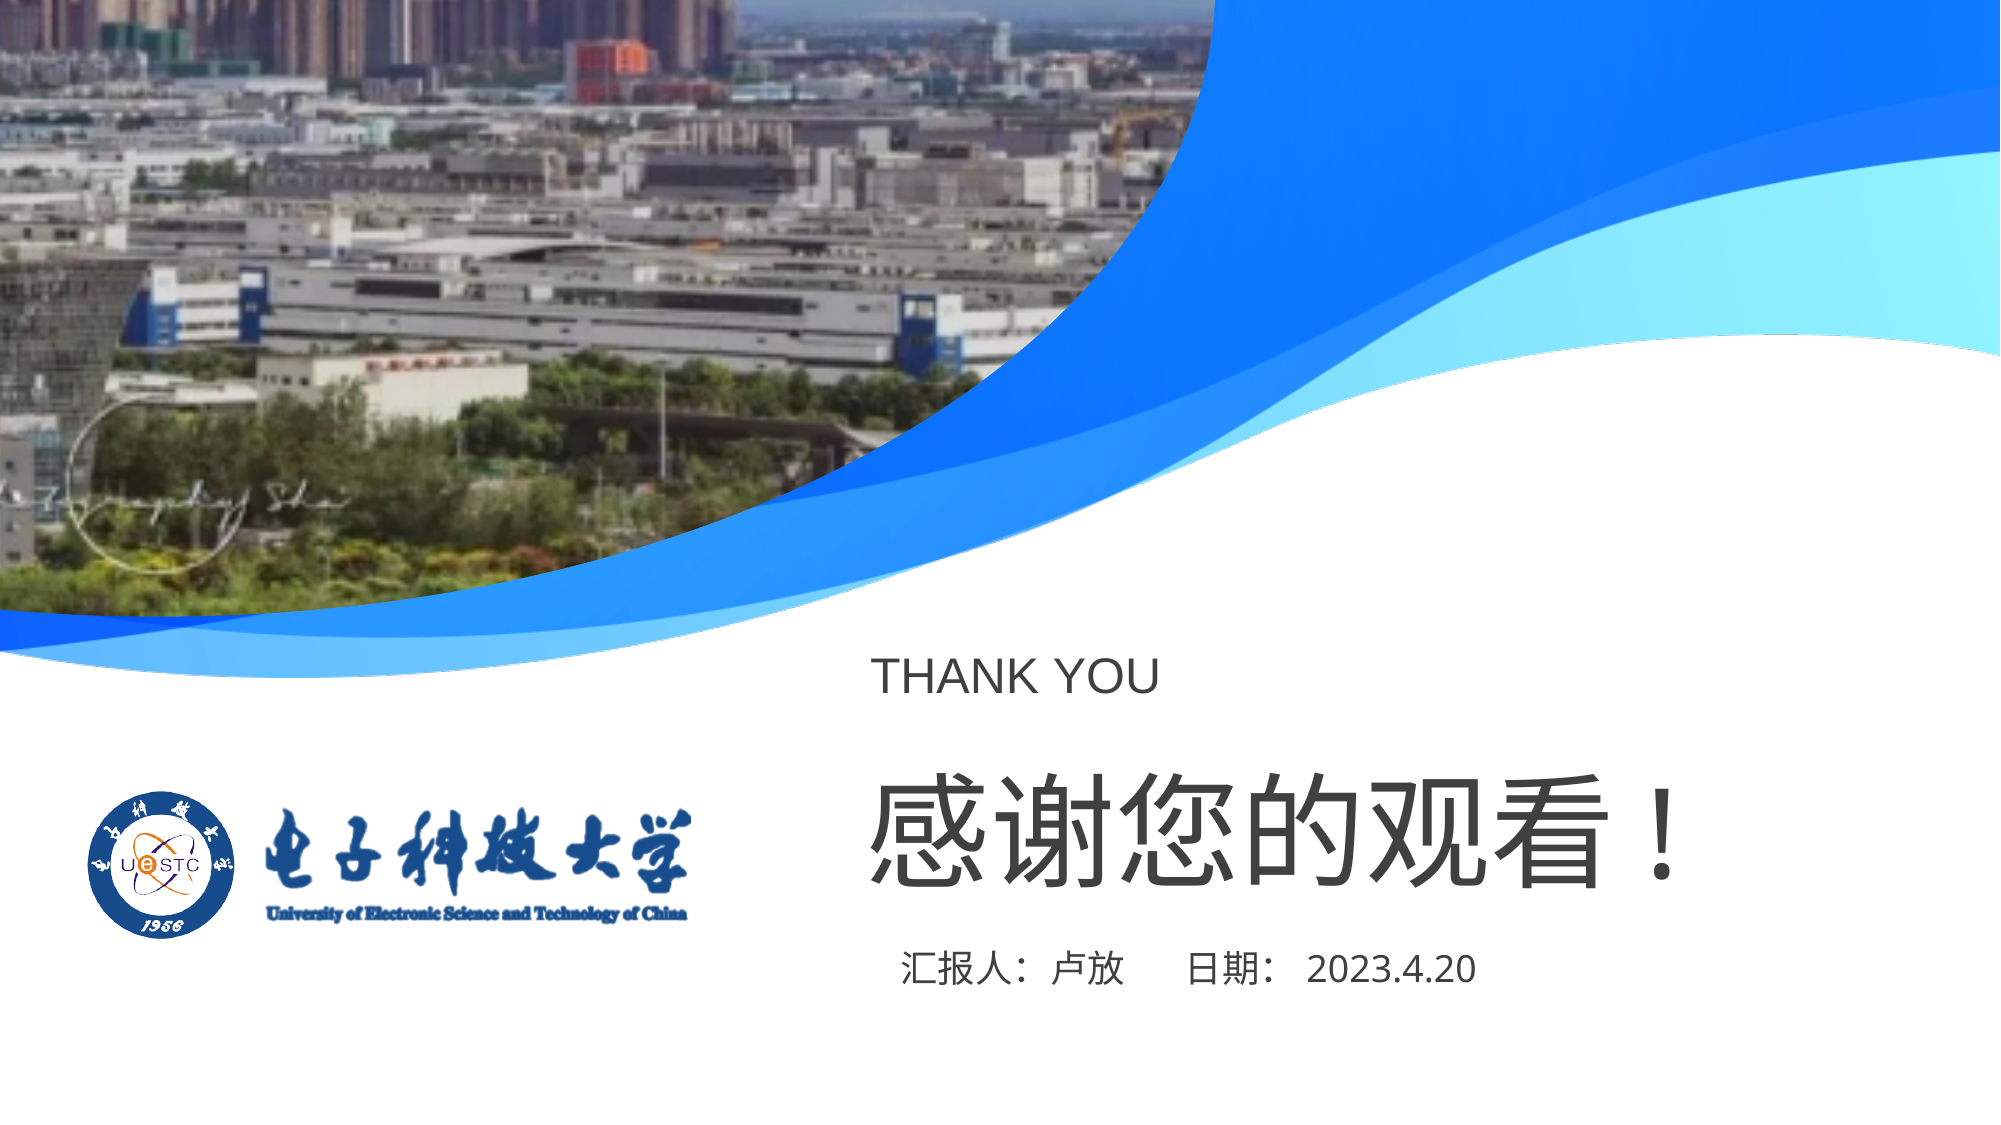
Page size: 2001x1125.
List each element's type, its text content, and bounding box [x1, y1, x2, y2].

text_box THANK YOU [855, 678, 1228, 711]
picture [66, 760, 711, 970]
text_box 感谢您的观看! [850, 745, 1916, 911]
picture [0, 0, 2000, 678]
text_box 汇报人：卢放 日期：2023.4.20 [885, 937, 1492, 997]
